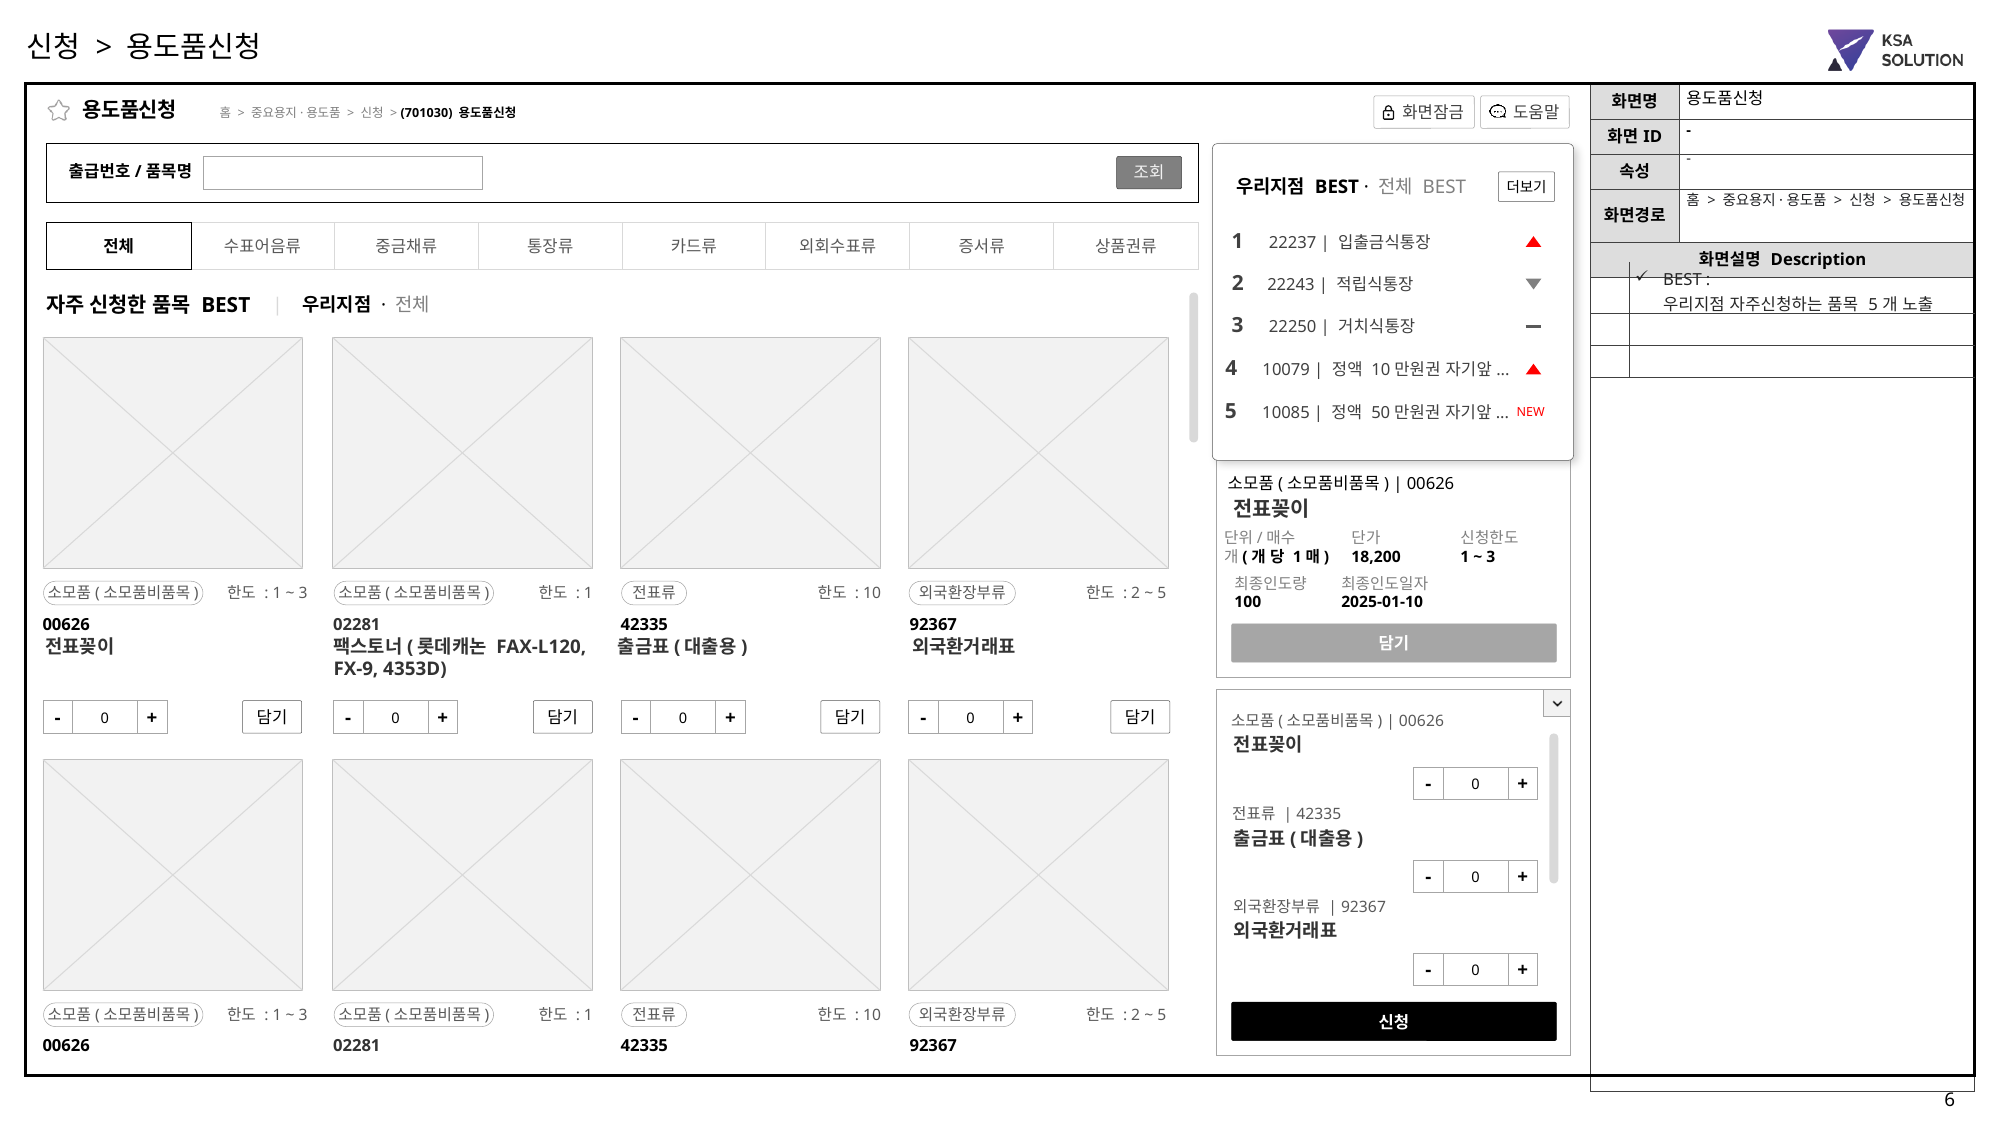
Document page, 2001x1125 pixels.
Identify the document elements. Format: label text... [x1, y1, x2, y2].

text_box 조회 [1115, 155, 1183, 190]
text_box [1220, 262, 1542, 304]
text_box 00626 [32, 1030, 100, 1060]
text_box [1212, 143, 1574, 460]
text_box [1215, 689, 1571, 1056]
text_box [46, 222, 1199, 270]
text_box 한도 : 2 ~ 5 [1024, 999, 1168, 1029]
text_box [1220, 304, 1542, 346]
text_box [1188, 291, 1200, 444]
text_box 92367 [899, 1030, 967, 1060]
text_box 42335 [610, 1030, 678, 1060]
text_box 담기 [819, 699, 881, 735]
text_box 홈 > 중요용지·용도품 > 신청 > 용도품신청 [1680, 183, 1976, 216]
text_box 소모품(소모품비품목) [333, 580, 495, 606]
text_box 02281 [323, 1030, 391, 1060]
text_box 소모품(소모품비품목) [333, 1001, 495, 1028]
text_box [42, 759, 303, 991]
text_box 소모품(소모품비품목) [42, 580, 165, 606]
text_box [42, 337, 303, 569]
text_box 전표꽂이 [30, 626, 130, 665]
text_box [70, 156, 483, 189]
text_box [620, 337, 881, 569]
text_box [332, 759, 593, 991]
text_box 한도 : 10 [738, 578, 883, 607]
text_box 한도 : 1 [451, 999, 595, 1029]
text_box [620, 759, 881, 991]
text_box 한도 : 1 [450, 578, 595, 607]
text_box 외국환장부류 [908, 1001, 1017, 1028]
text_box 한도 : 1 ~ 3 [165, 578, 310, 607]
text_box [1215, 222, 1571, 678]
text_box 한도 : 1 ~ 3 [165, 999, 310, 1029]
text_box 자주 신청한 품목 BEST [31, 284, 302, 324]
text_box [1220, 347, 1542, 389]
table_header BEST : 우리지점 자주신청하는 품목 5개 노출 [1630, 262, 1975, 313]
text_box 홈 > 중요용지·용도품 > 신청 > (701030) 용도품신청 [204, 93, 1073, 131]
text_box 출금표(대출용) [603, 626, 763, 665]
text_box 용도품신청 [1680, 80, 1976, 116]
text_box 담기 [532, 699, 594, 735]
text_box 더보기 [1497, 170, 1556, 203]
table_cell [1591, 346, 1629, 377]
text_box 전표류 [620, 1001, 688, 1028]
text_box - [1680, 142, 1976, 175]
text_box 92367 [899, 608, 967, 638]
text_box 외국환장부류 [908, 580, 1017, 606]
picture [1824, 25, 1966, 73]
table_header [1591, 262, 1629, 313]
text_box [908, 759, 1169, 991]
text_box 한도 : 10 [738, 999, 883, 1029]
text_box 전표류 [620, 580, 688, 606]
picture [1489, 104, 1506, 118]
text_box 담기 [1109, 699, 1171, 735]
text_box | 우리지점 · 전체 [252, 284, 482, 323]
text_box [333, 700, 458, 734]
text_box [42, 700, 167, 734]
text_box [908, 337, 1169, 569]
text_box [47, 88, 197, 130]
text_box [908, 700, 1033, 734]
text_box 소모품(소모품비품목) [42, 1001, 165, 1028]
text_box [620, 700, 746, 734]
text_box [1220, 219, 1542, 261]
text_box 외국환거래표 [897, 626, 1031, 665]
text_box 02281 [323, 608, 391, 638]
table_cell [1630, 314, 1975, 345]
text_box 00626 [32, 608, 100, 638]
text_box 한도 : 2 ~ 5 [1024, 578, 1168, 607]
table_cell [1630, 346, 1975, 377]
table_cell [1591, 314, 1629, 345]
text_box 42335 [610, 608, 678, 638]
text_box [332, 337, 593, 569]
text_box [1220, 389, 1575, 431]
text_box 우리지점 BEST · 전체 BEST [1221, 167, 1512, 206]
text_box 팩스토너(롯데캐논 FAX-L120, FX-9, 4353D) [318, 626, 606, 687]
text_box [46, 142, 1199, 203]
text_box 신청 > 용도품신청 [11, 20, 277, 71]
text_box 담기 [241, 699, 303, 735]
text_box - [1680, 116, 1976, 142]
